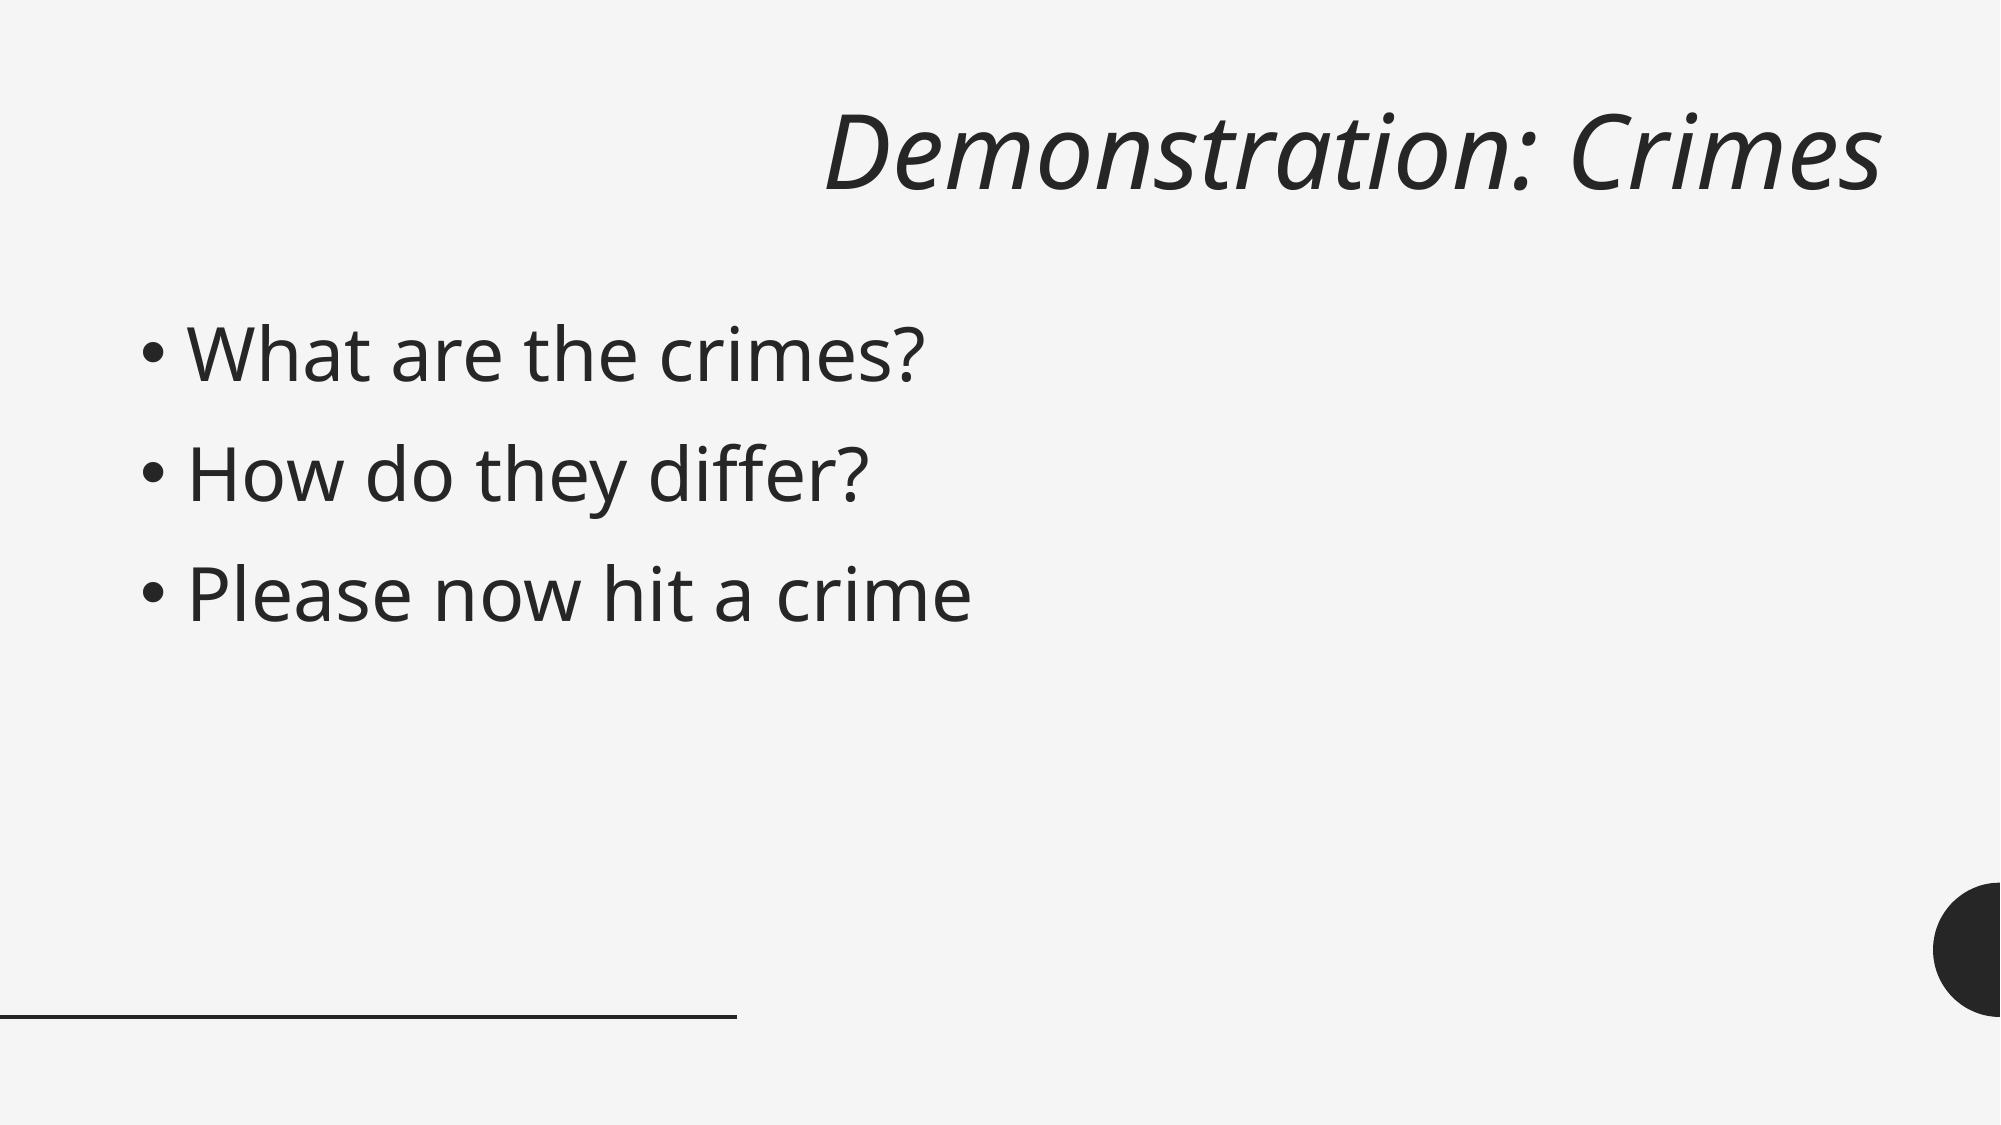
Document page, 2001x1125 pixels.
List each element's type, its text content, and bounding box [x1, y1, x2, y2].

title Demonstration: Crimes [125, 91, 1900, 264]
list What are the crimes? How do they differ? Please now hit a crime [125, 288, 1900, 1014]
